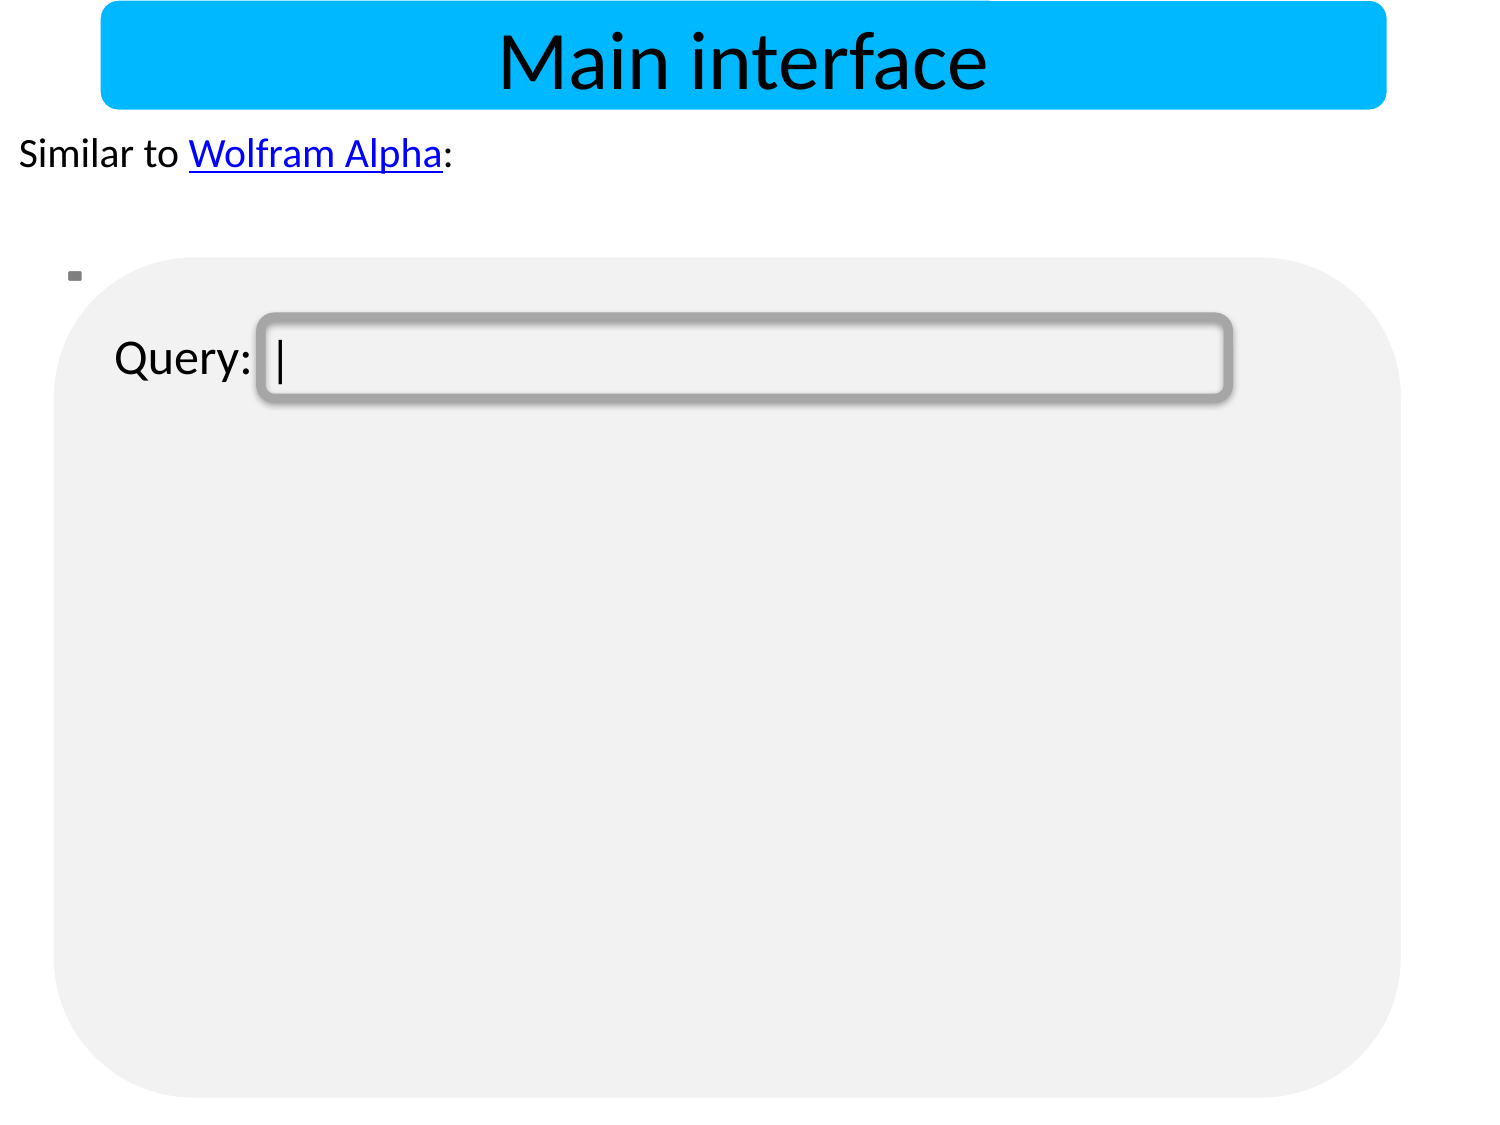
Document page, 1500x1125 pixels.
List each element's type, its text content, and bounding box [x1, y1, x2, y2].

text_box Similar to Wolfram Alpha: [3, 118, 677, 184]
text_box Main interface [99, 0, 1414, 111]
text_box [53, 256, 1402, 1099]
text_box [263, 316, 1230, 400]
text_box | [254, 318, 304, 394]
text_box Query: [99, 317, 329, 392]
